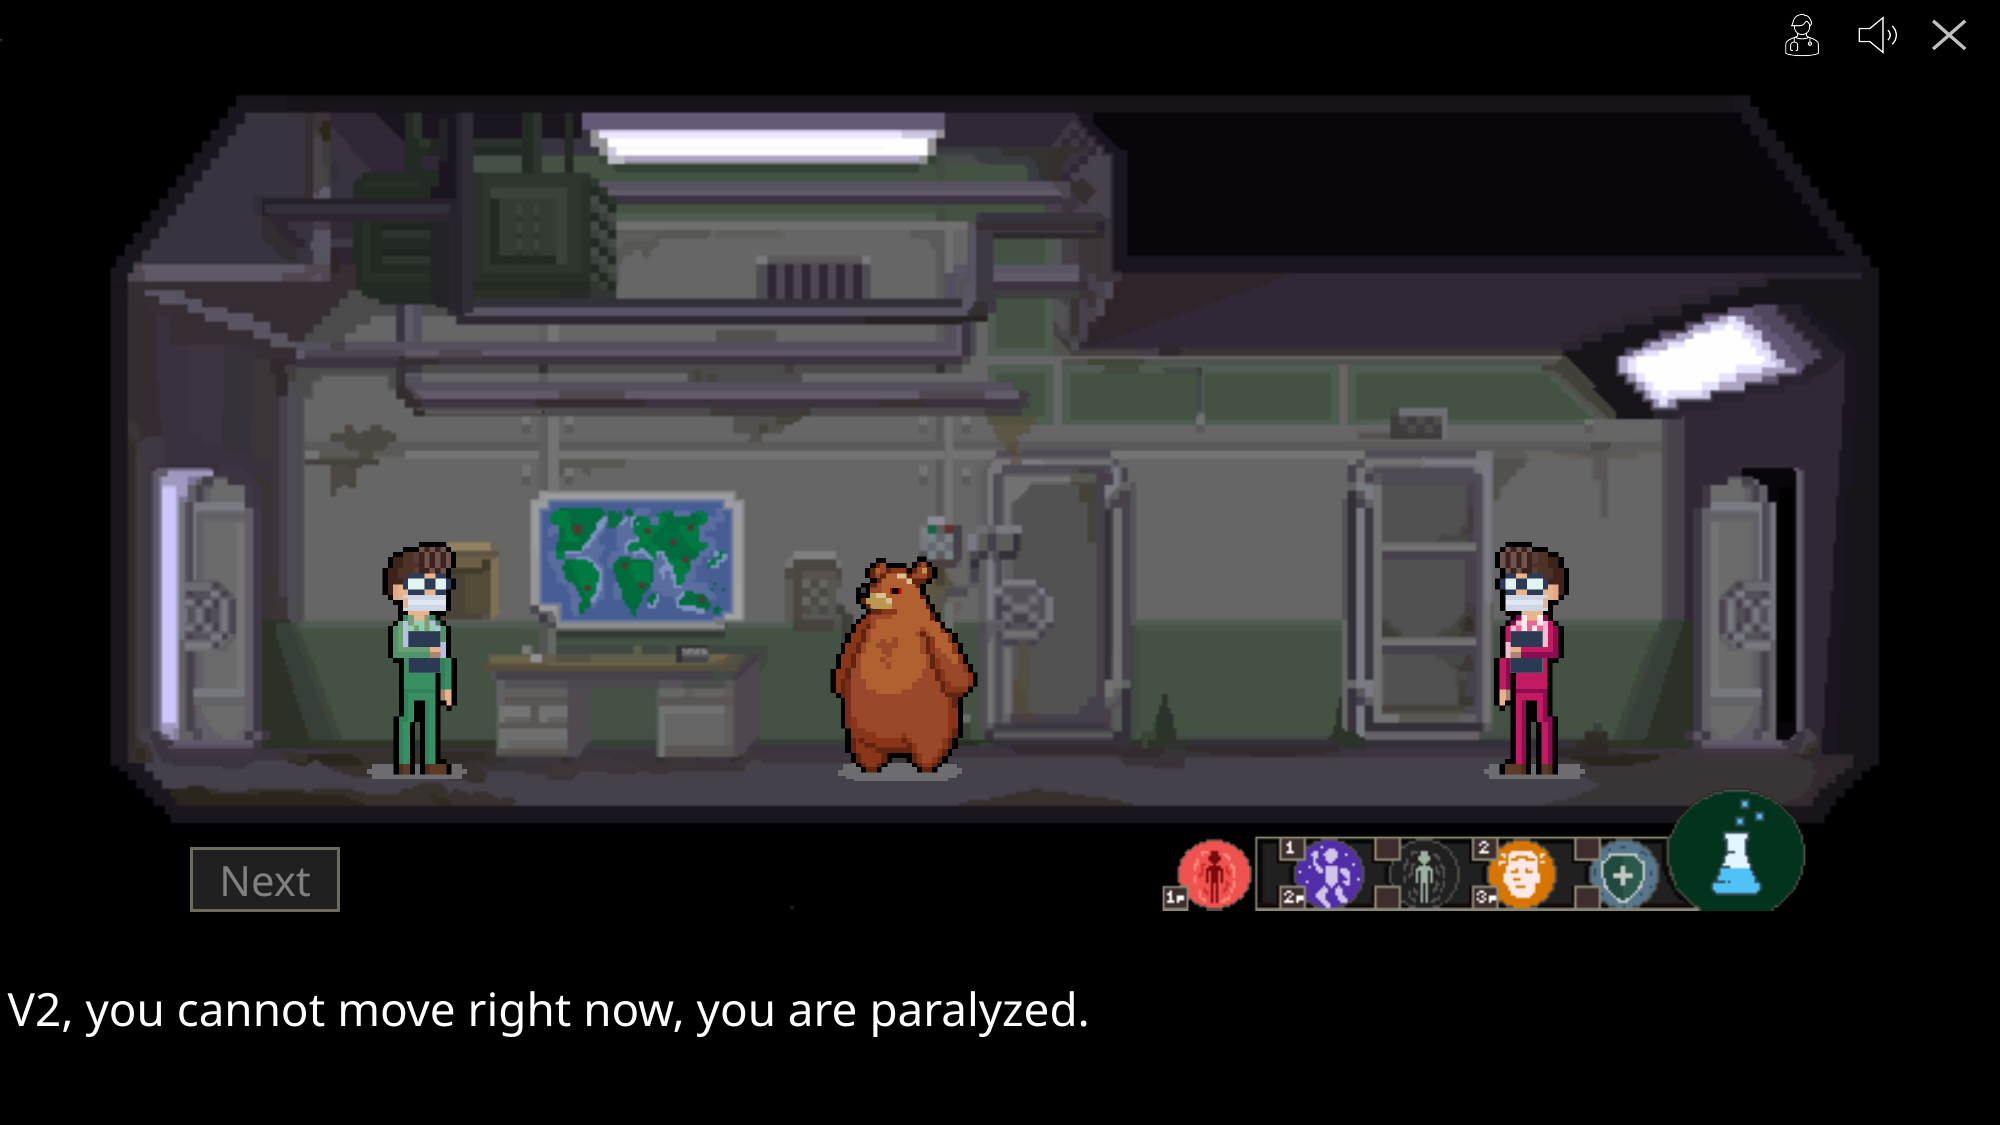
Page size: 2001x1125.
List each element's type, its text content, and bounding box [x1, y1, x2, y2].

text_box [1932, 19, 1967, 39]
picture [0, 9, 2000, 993]
text_box V2, you cannot move right now, you are paralyzed. [0, 993, 1106, 1043]
